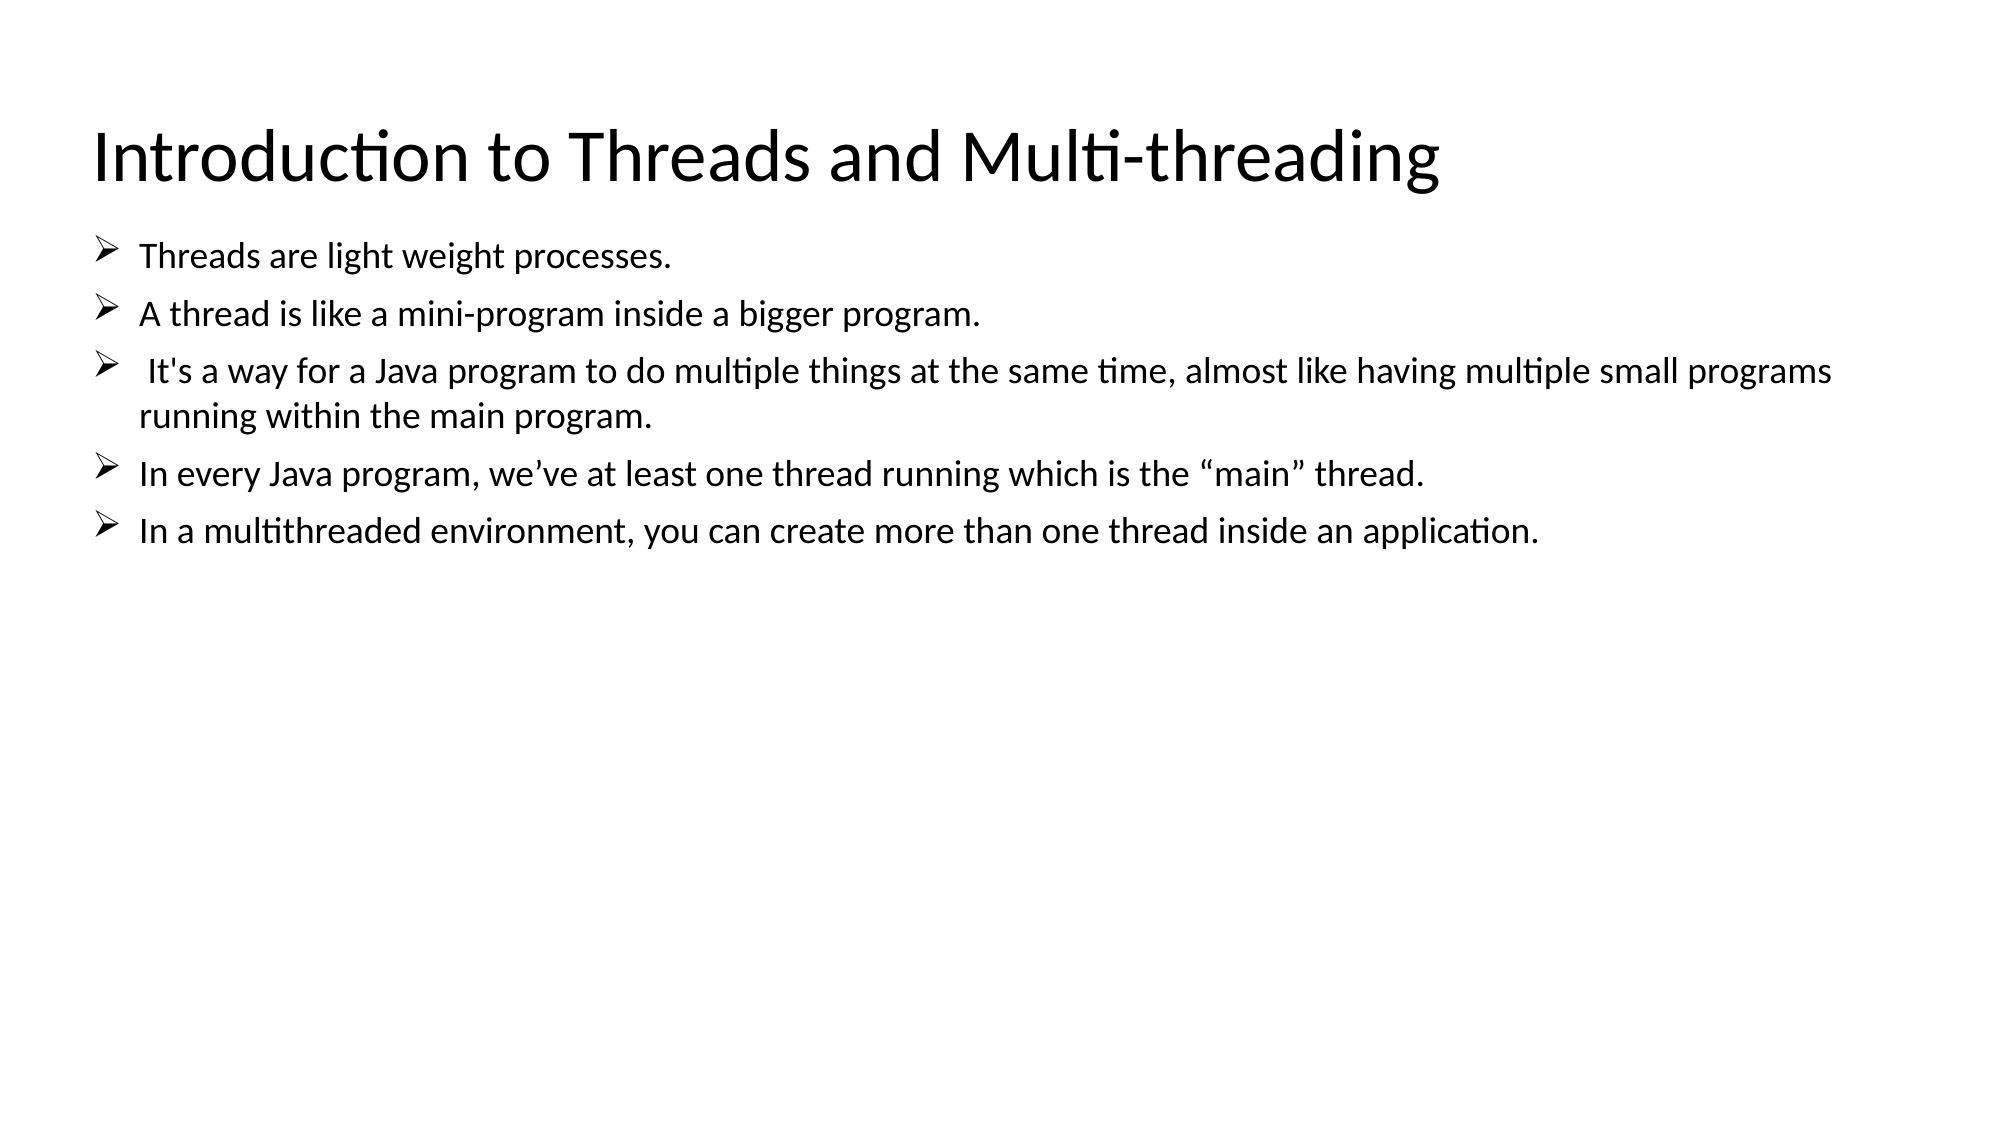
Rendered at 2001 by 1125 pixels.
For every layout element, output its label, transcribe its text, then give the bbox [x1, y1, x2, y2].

text_box Introduction to Threads and Multi-threading [77, 99, 1600, 205]
text_box Threads are light weight processes. A thread is like a mini-program inside a bigger program. It's a way for a Java program to do multiple things at the same time, almost like having multiple small programs running within the main program. In every Java program, we’ve at least one thread running which is the “main” thread. In a multithreaded environment, you can create more than one thread inside an application. [77, 223, 1853, 559]
